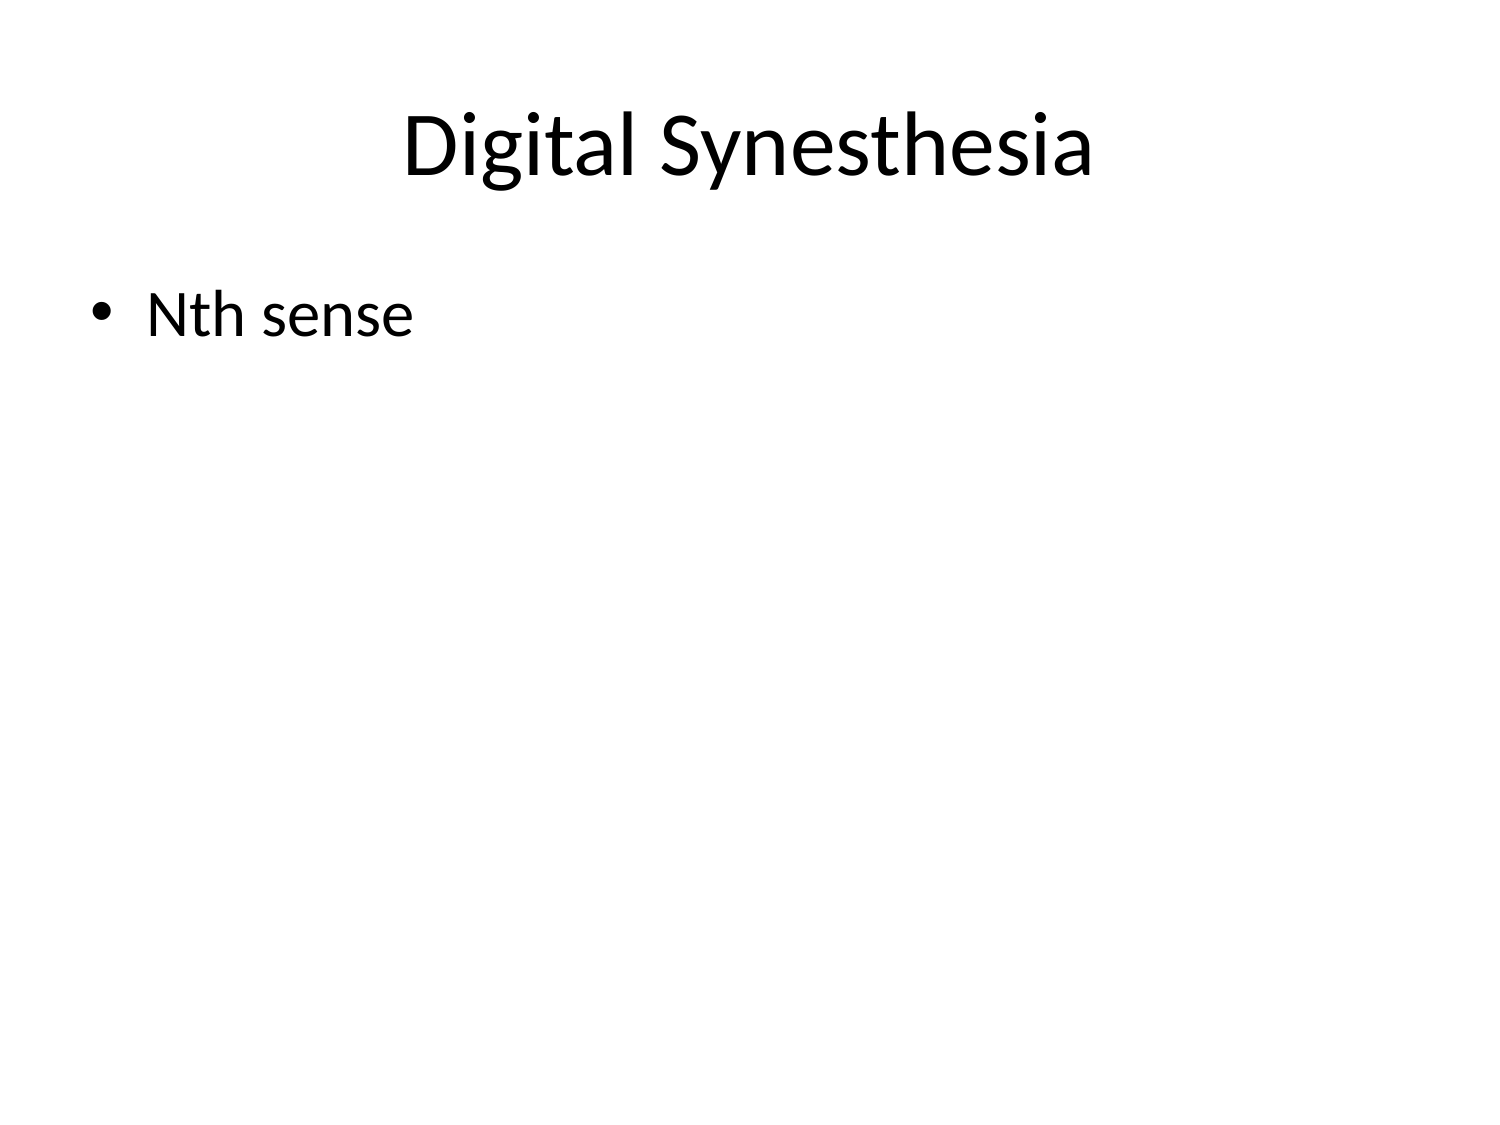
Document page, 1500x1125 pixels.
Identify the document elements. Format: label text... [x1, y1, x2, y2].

title Digital Synesthesia [75, 45, 1425, 233]
list Nth sense [75, 262, 1425, 1005]
